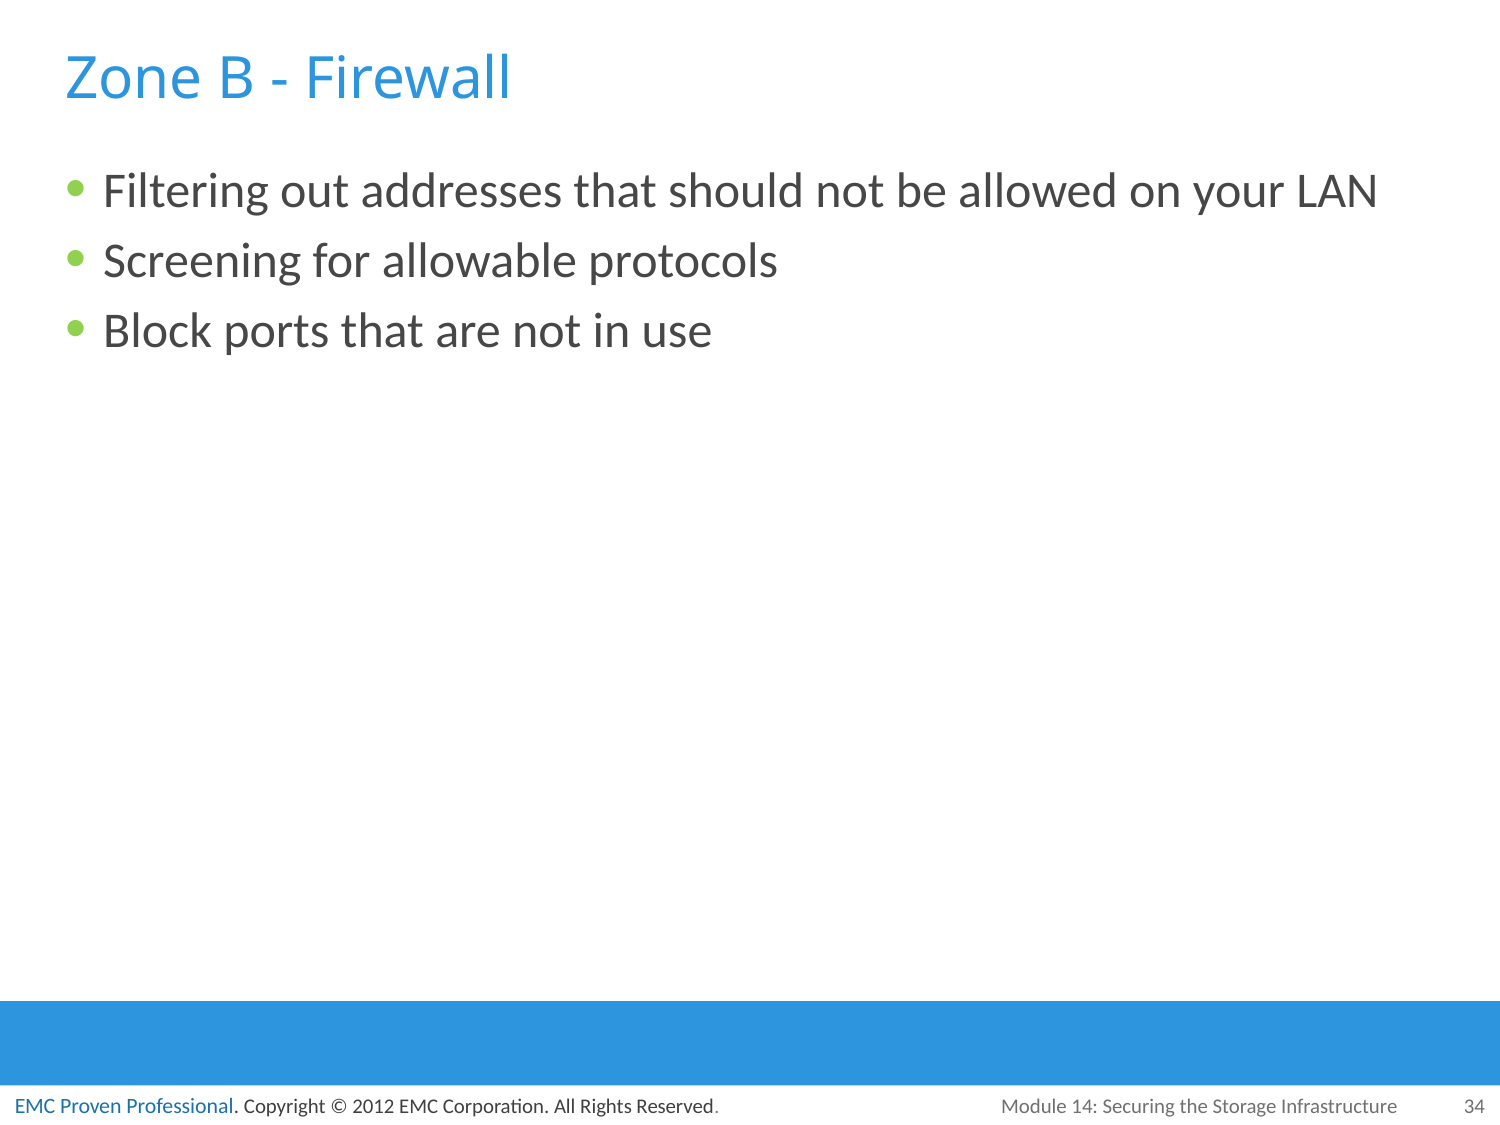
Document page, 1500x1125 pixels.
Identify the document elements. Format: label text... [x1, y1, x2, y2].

slide_number 34 [1425, 1087, 1500, 1125]
list Filtering out addresses that should not be allowed on your LAN Screening for allowable protocols Block ports that are not in use [49, 149, 1438, 1001]
title Zone B - Firewall [49, 12, 1438, 138]
footer Module 14: Securing the Storage Infrastructure [725, 1087, 1413, 1125]
